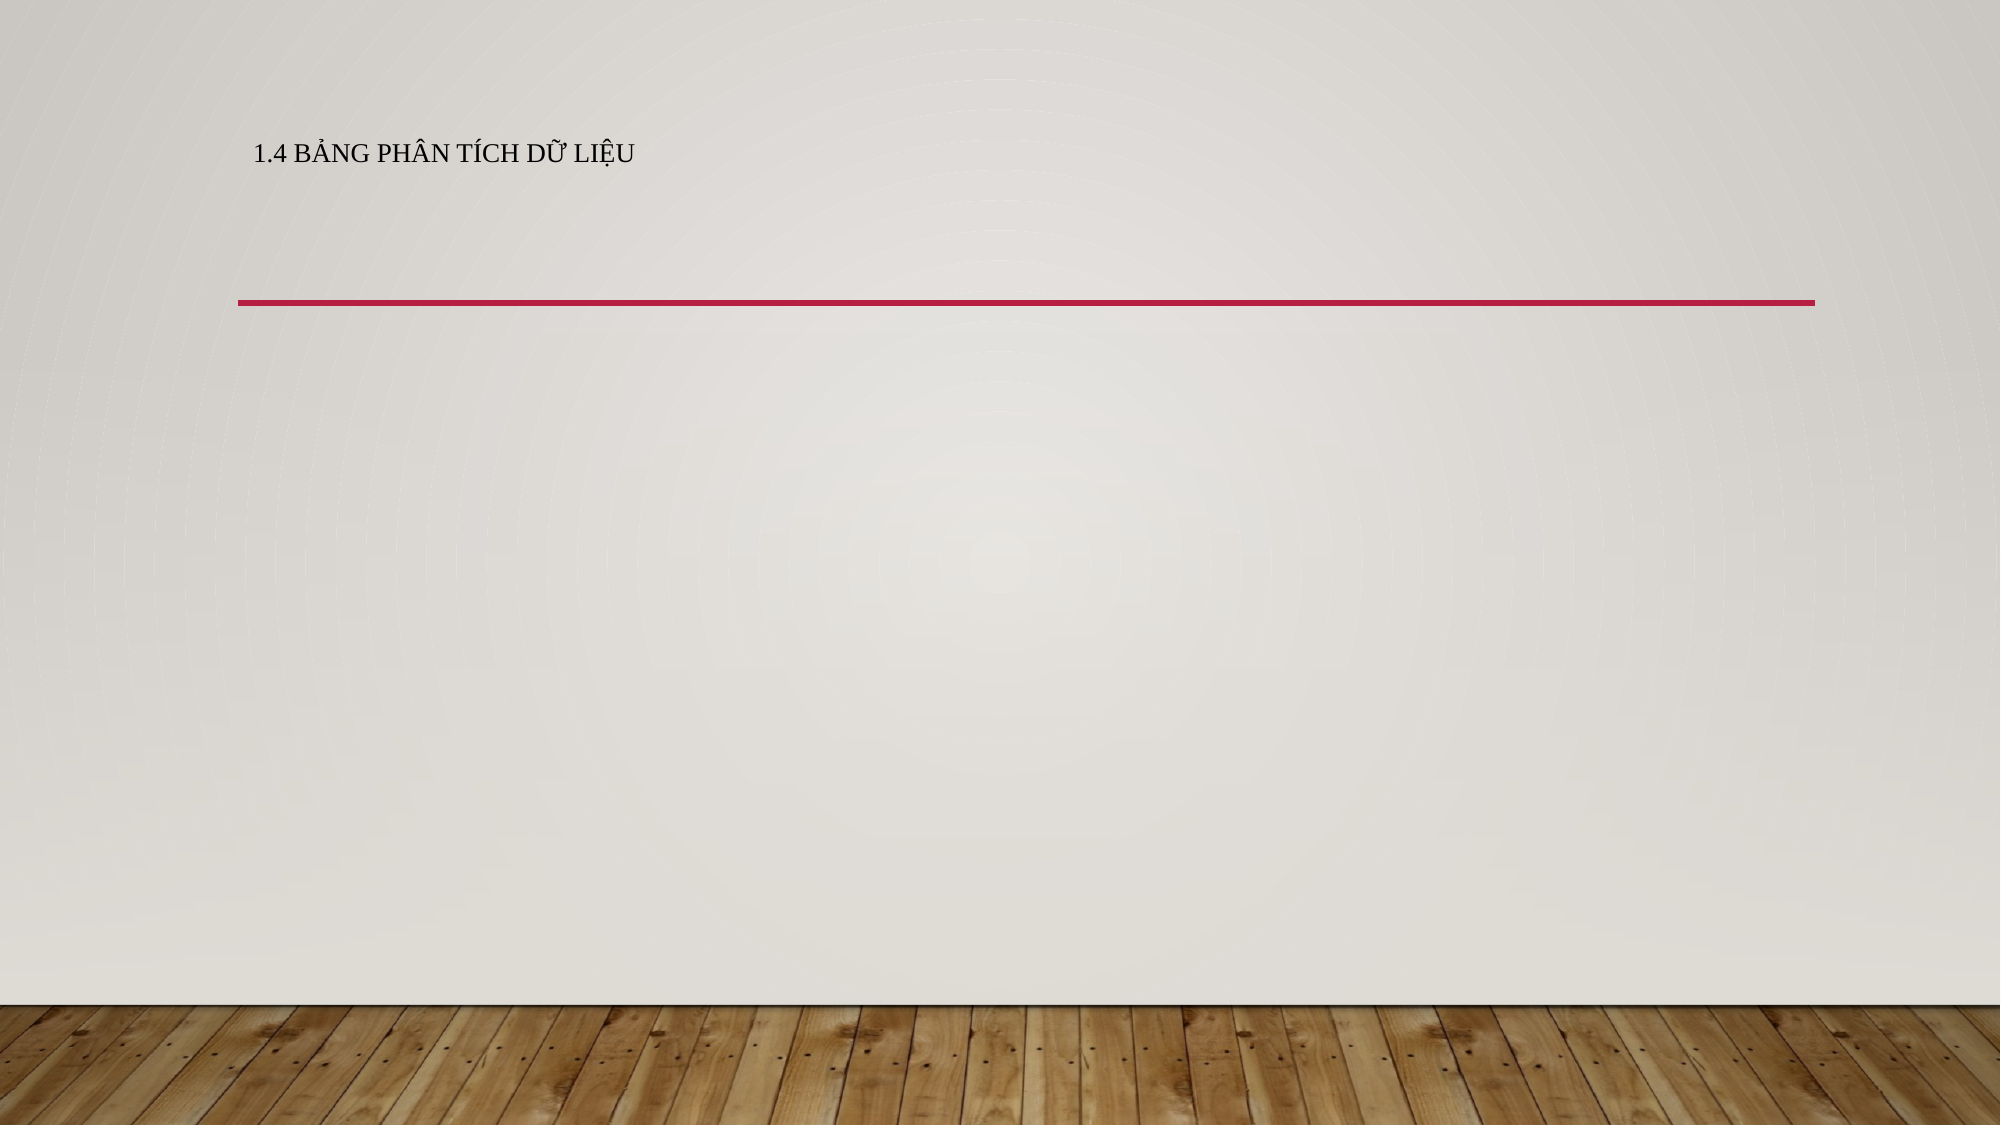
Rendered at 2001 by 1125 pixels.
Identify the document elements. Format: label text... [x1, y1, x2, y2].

picture [0, 1005, 2000, 1125]
title 1.4 bảng phân tích dữ liệu [238, 131, 1814, 305]
